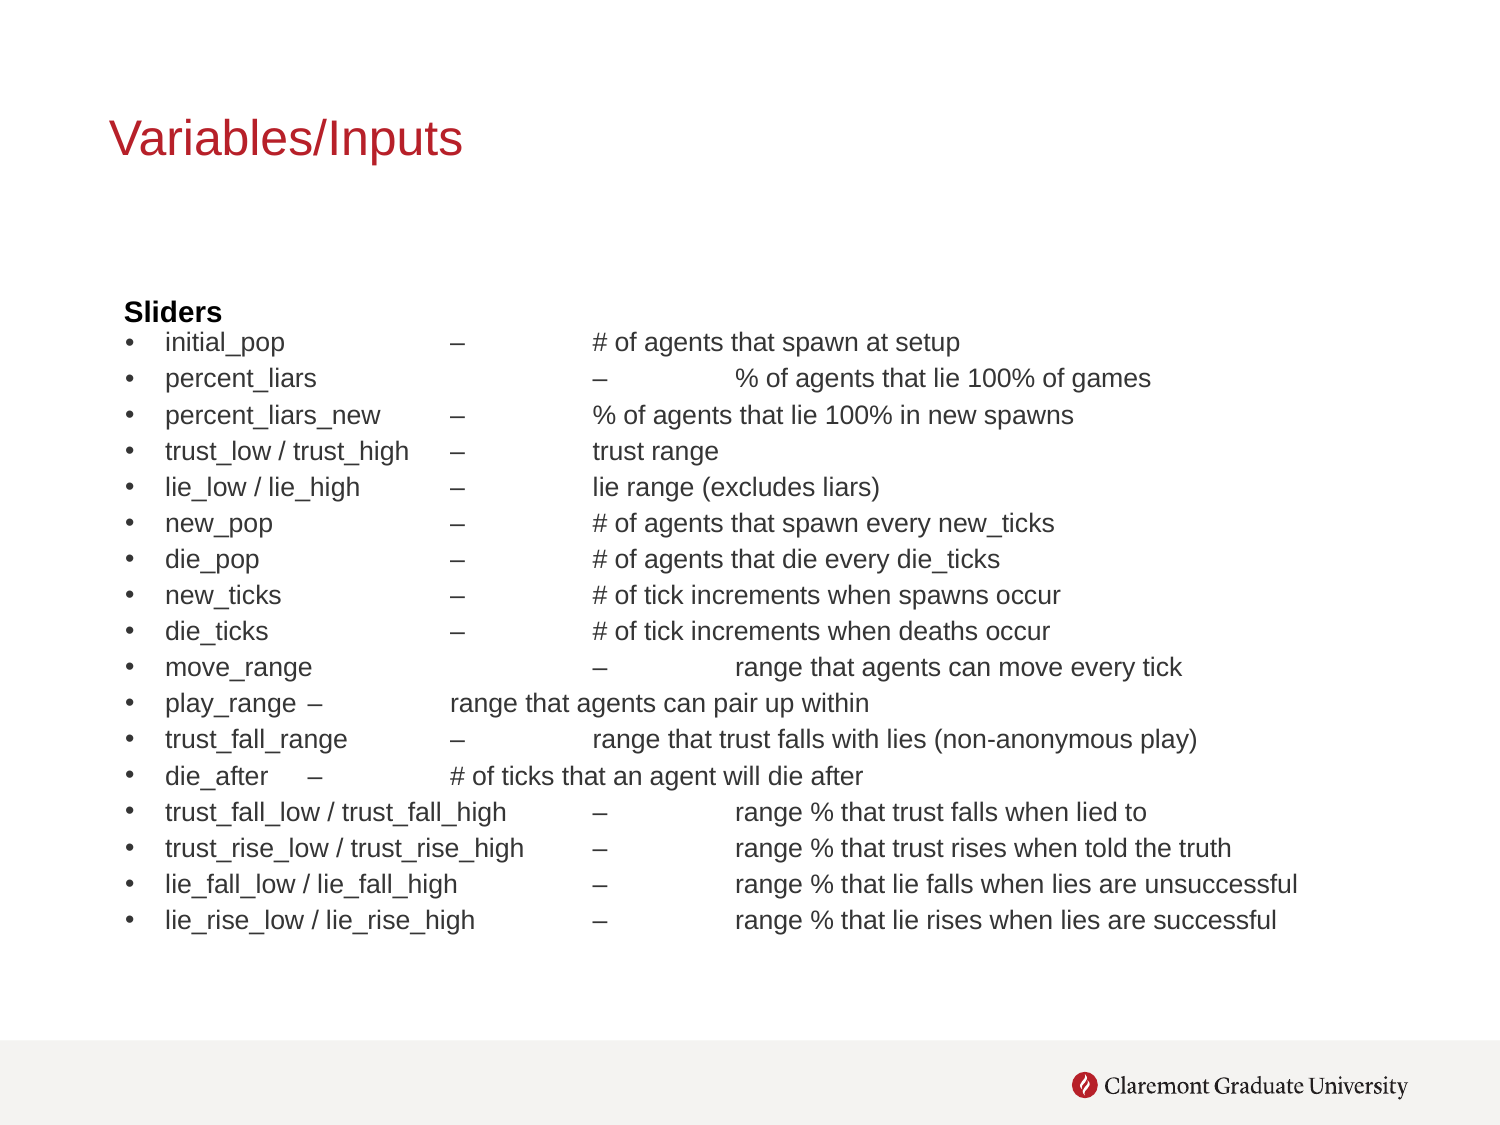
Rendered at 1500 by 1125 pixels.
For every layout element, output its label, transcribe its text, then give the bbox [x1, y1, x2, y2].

list Sliders initial_pop – # of agents that spawn at setup percent_liars – % of agents that lie 100% of games percent_liars_new – % of agents that lie 100% in new spawns trust_low / trust_high – trust range lie_low / lie_high – lie range (excludes liars) new_pop – # of agents that spawn every new_ticks die_pop – # of agents that die every die_ticks new_ticks – # of tick increments when spawns occur die_ticks – # of tick increments when deaths occur move_range – range that agents can move every tick play_range – range that agents can pair up within trust_fall_range – range that trust falls with lies (non-anonymous play) die_after – # of ticks that an agent will die after trust_fall_low / trust_fall_high – range % that trust falls when lied to trust_rise_low / trust_rise_high – range % that trust rises when told the truth lie_fall_low / lie_fall_high – range % that lie falls when lies are unsuccessful lie_rise_low / lie_rise_high – range % that lie rises when lies are successful [108, 289, 1422, 1020]
title Variables/Inputs [108, 104, 1422, 261]
